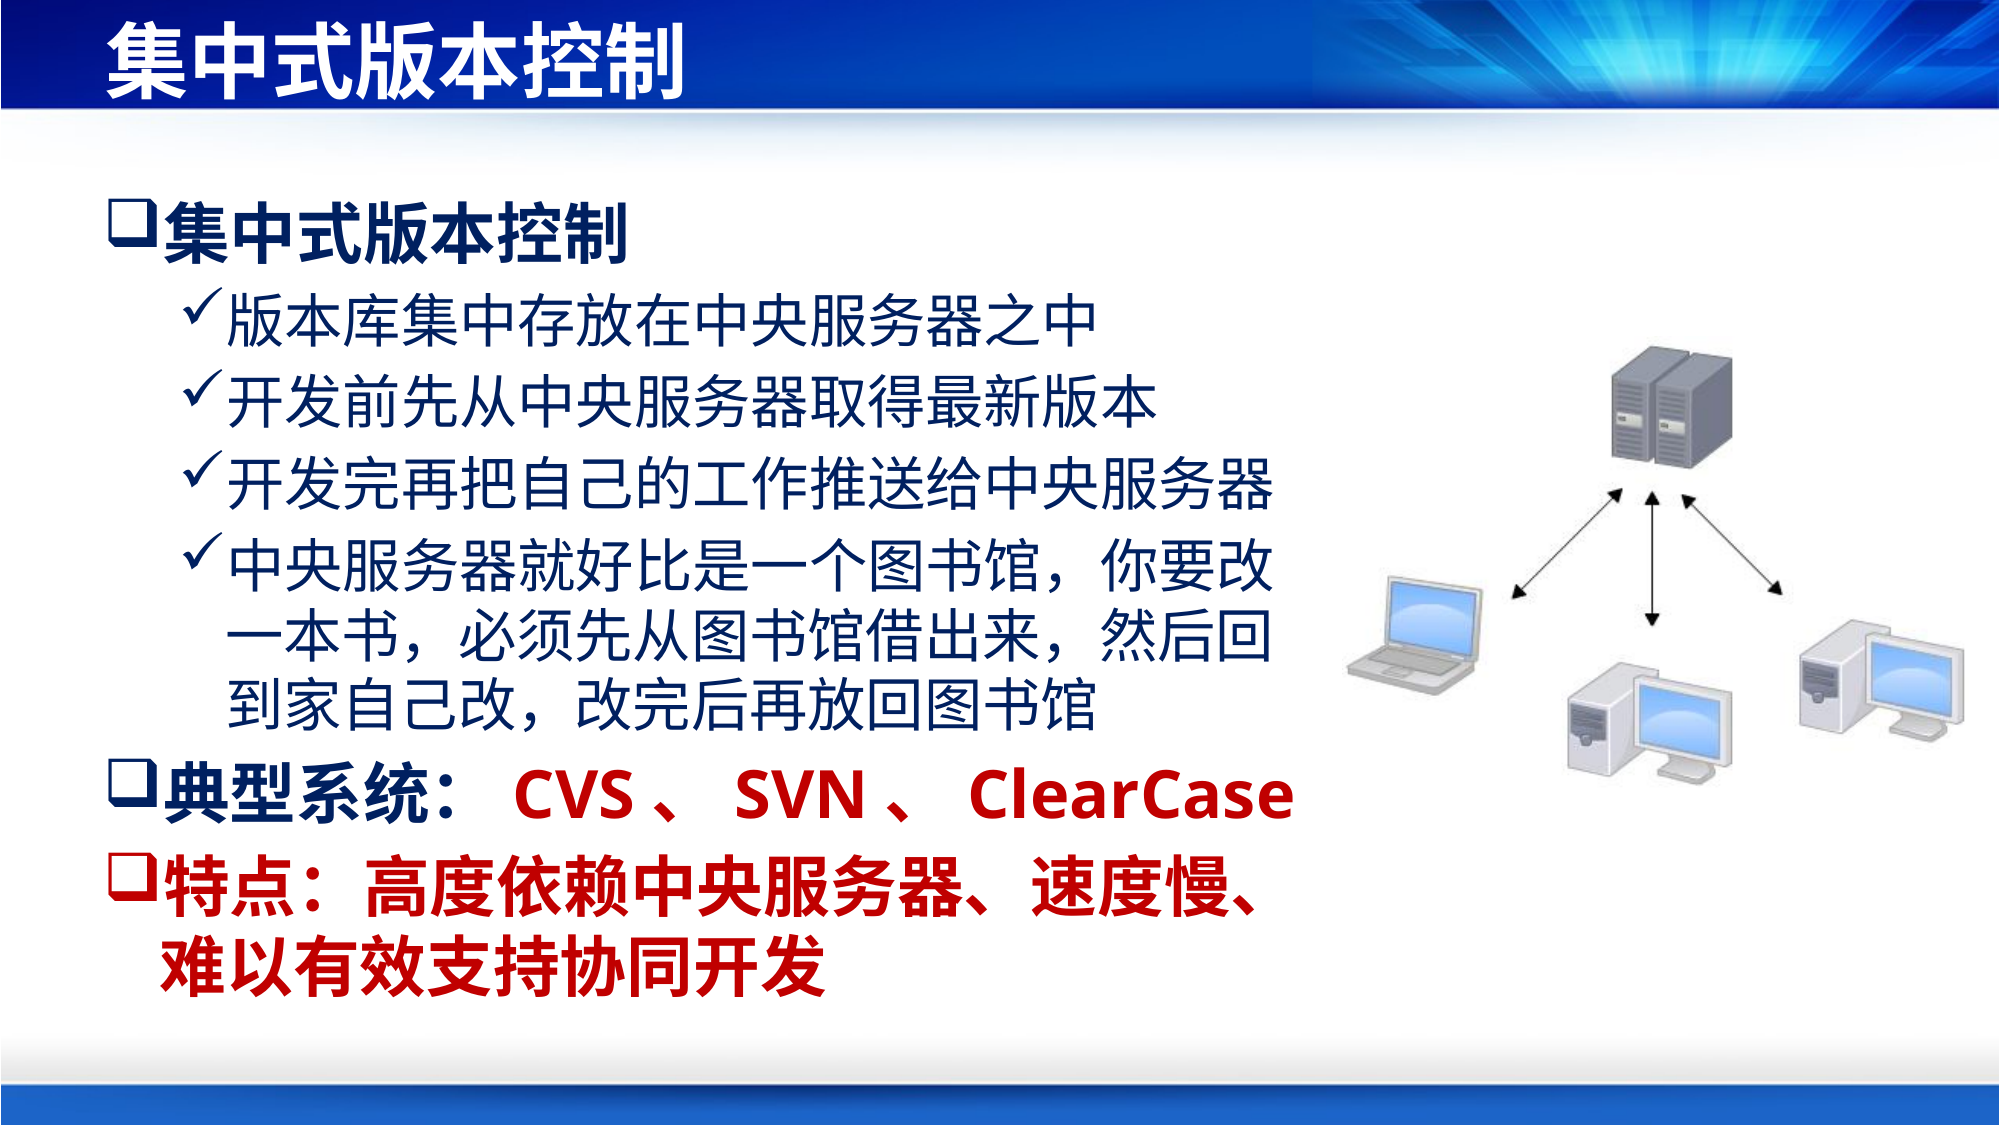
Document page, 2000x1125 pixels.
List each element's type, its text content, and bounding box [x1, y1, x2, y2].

list 集中式版本控制 版本库集中存放在中央服务器之中 开发前先从中央服务器取得最新版本 开发完再把自己的工作推送给中央服务器 中央服务器就好比是一个图书馆，你要改一本书，必须先从图书馆借出来，然后回到家自己改，改完后再放回图书馆 典型系统：CVS、SVN、ClearCase 特点：高度依赖中央服务器、速度慢、难以有效支持协同开发 [88, 184, 1343, 1012]
picture [1, 0, 1999, 1125]
title 集中式版本控制 [90, 1, 1880, 118]
